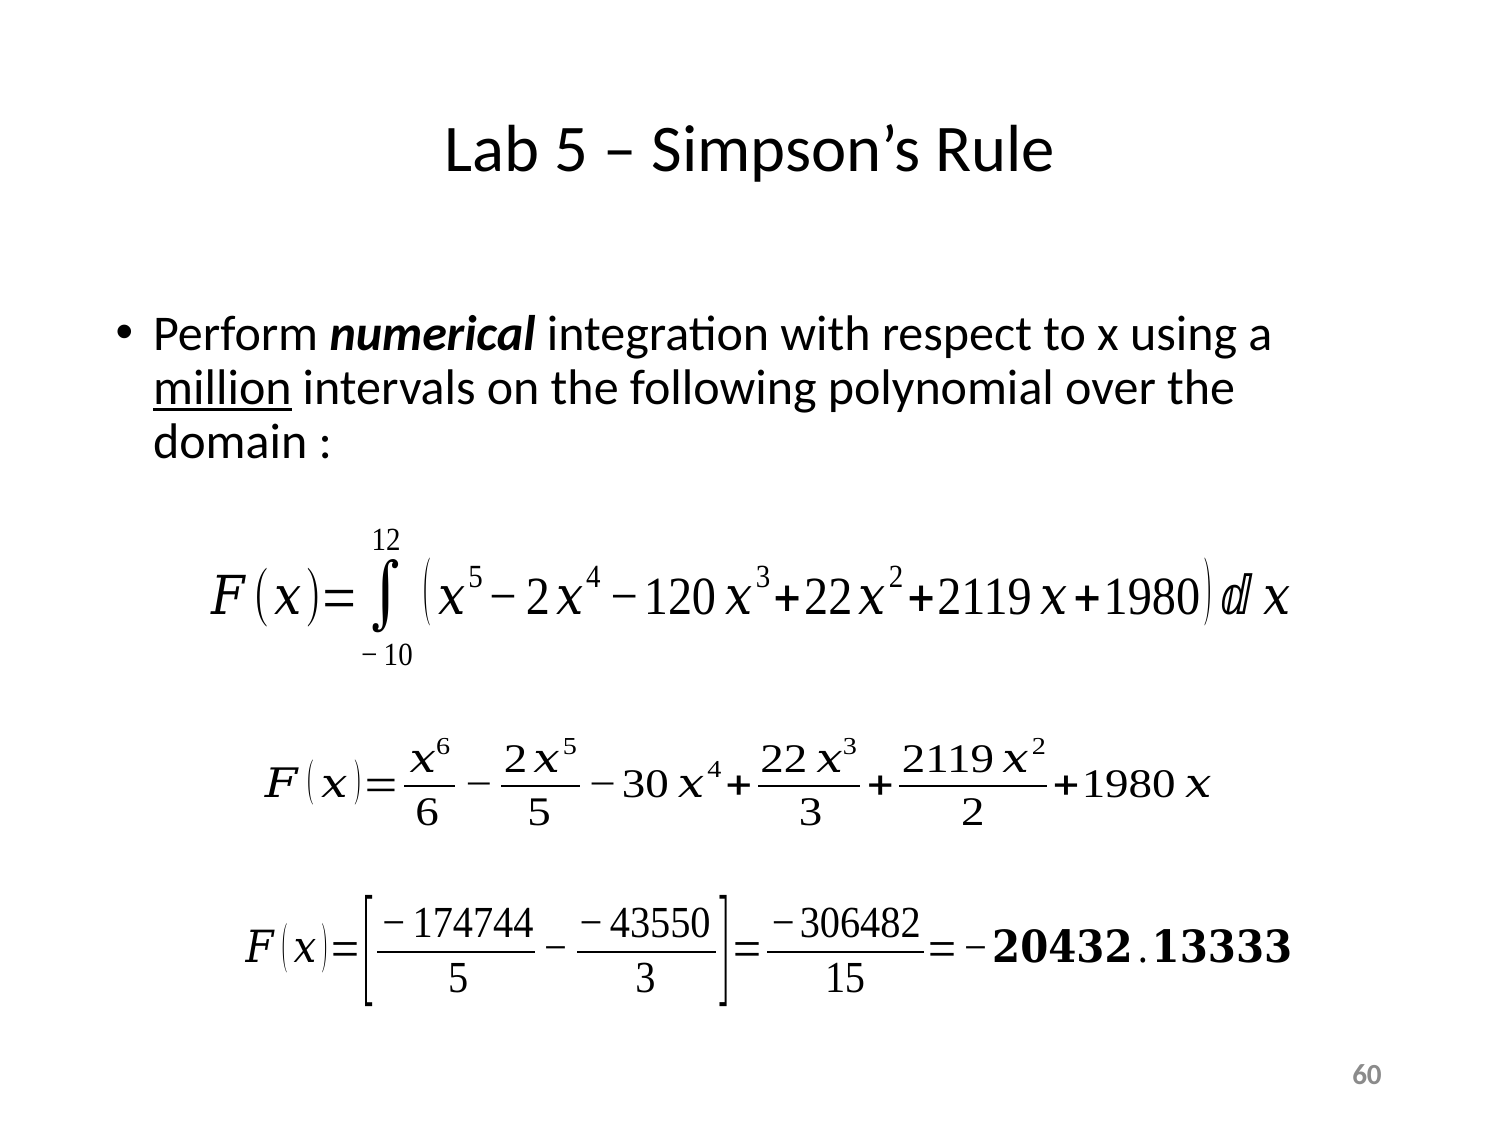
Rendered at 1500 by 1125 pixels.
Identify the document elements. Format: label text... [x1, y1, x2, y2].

slide_number 60 [1059, 1042, 1397, 1103]
title Lab 5 – Simpson’s Rule [103, 59, 1397, 241]
